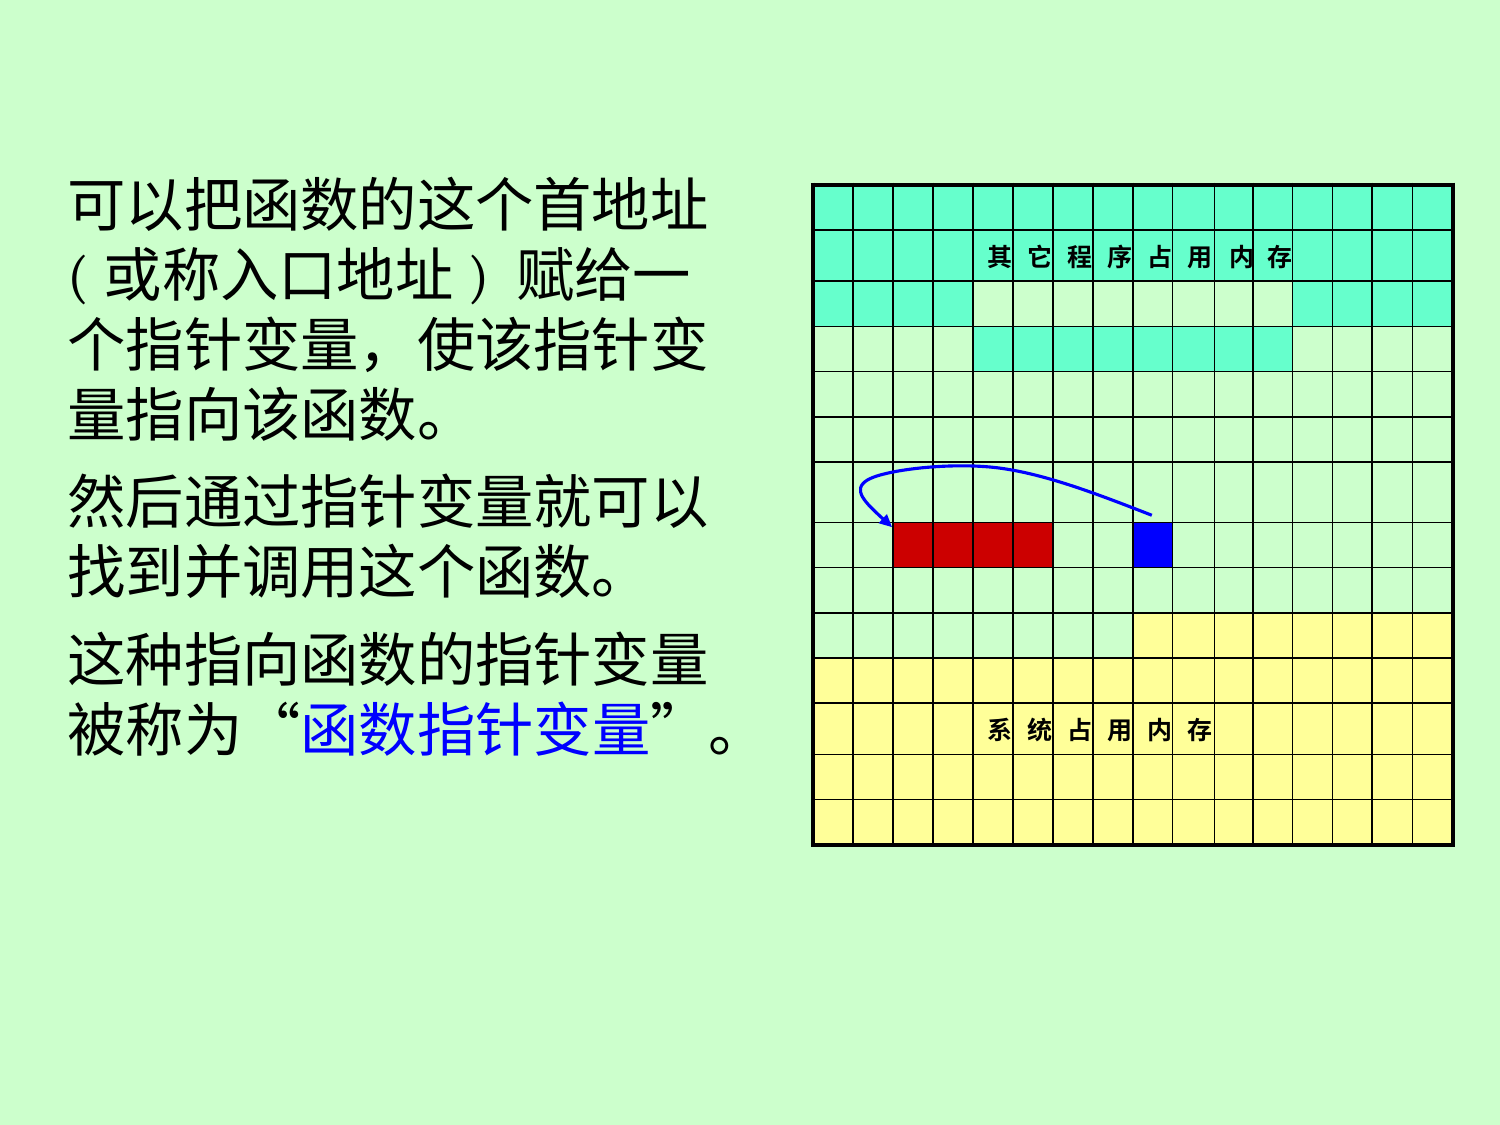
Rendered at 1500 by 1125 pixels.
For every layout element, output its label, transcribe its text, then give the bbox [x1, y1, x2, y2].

table_cell [1373, 659, 1412, 702]
table_cell [1054, 659, 1092, 702]
table_cell [1254, 418, 1292, 461]
table_cell [894, 704, 932, 754]
table_cell [1215, 418, 1252, 461]
table_cell [1293, 418, 1332, 461]
table_cell [1173, 372, 1214, 416]
table_cell [1173, 327, 1214, 371]
table_cell [1014, 523, 1052, 567]
table_header [894, 187, 932, 229]
table_cell [934, 372, 972, 416]
table_cell [1373, 231, 1412, 280]
table_cell [1134, 327, 1172, 371]
table_cell [894, 372, 932, 416]
table_header [1173, 187, 1214, 229]
table_cell [1293, 568, 1332, 612]
table_cell [1094, 327, 1132, 371]
table_cell [815, 568, 852, 612]
table_cell [1054, 327, 1092, 371]
table_cell [894, 800, 932, 843]
table_header [1014, 187, 1052, 229]
table_cell [1014, 755, 1052, 799]
table_cell [1014, 614, 1052, 657]
table_cell [1215, 463, 1252, 522]
table_cell [1293, 231, 1332, 280]
table_header [1413, 187, 1451, 229]
table_cell [1413, 282, 1451, 326]
table_cell [854, 282, 892, 326]
table_cell [1254, 523, 1292, 567]
table_cell [1254, 327, 1292, 371]
table_cell [1094, 523, 1132, 567]
table_cell [1333, 418, 1371, 461]
table_cell [854, 463, 892, 522]
table_cell [934, 418, 972, 461]
table_cell 其 [974, 231, 1012, 280]
table_cell [1054, 614, 1092, 657]
table_cell 存 [1254, 231, 1292, 280]
table_cell [1134, 282, 1172, 326]
table_cell [894, 659, 932, 702]
table_cell [934, 568, 972, 612]
table_cell [854, 755, 892, 799]
table_cell 占 [1054, 704, 1092, 754]
table_cell [1254, 463, 1292, 522]
table_cell [1094, 614, 1132, 657]
table_cell [1014, 372, 1052, 416]
table_cell [1054, 372, 1092, 416]
table_cell [1333, 372, 1371, 416]
table_cell [974, 614, 1012, 657]
table_cell [815, 755, 852, 799]
table_cell [815, 372, 852, 416]
table_cell [815, 800, 852, 843]
table_cell [815, 231, 852, 280]
table_cell [1215, 659, 1252, 702]
table_cell 用 [1173, 231, 1214, 280]
table_cell [1173, 659, 1214, 702]
table_cell 统 [1014, 704, 1052, 754]
table_cell [1173, 523, 1214, 567]
table_cell [1413, 418, 1451, 461]
table_cell [1373, 614, 1412, 657]
table_header [1293, 187, 1332, 229]
table_cell [854, 800, 892, 843]
table_cell [1173, 755, 1214, 799]
table_cell [1373, 704, 1412, 754]
table_cell [974, 755, 1012, 799]
table_cell [934, 800, 972, 843]
table_cell [1173, 463, 1214, 522]
table_cell [894, 568, 932, 612]
table_cell [934, 659, 972, 702]
table_cell [894, 463, 932, 471]
table_cell [1215, 282, 1252, 326]
table_cell [1215, 523, 1252, 567]
table_cell [854, 327, 892, 371]
table_cell [974, 418, 1012, 461]
table_cell [894, 231, 932, 280]
table_cell [934, 327, 972, 371]
table_cell [1333, 800, 1371, 843]
table_cell [1215, 614, 1252, 657]
table_cell [1173, 568, 1214, 612]
table_cell [815, 282, 852, 326]
table_cell [974, 800, 1012, 843]
table_cell [1215, 800, 1252, 843]
table_cell [1173, 418, 1214, 461]
table_cell [1254, 755, 1292, 799]
table_cell [894, 526, 932, 567]
table_cell [854, 614, 892, 657]
table_cell [815, 704, 852, 754]
table_cell [1413, 372, 1451, 416]
table_cell [974, 523, 1012, 567]
table_header [1215, 187, 1252, 229]
table_cell [1094, 568, 1132, 612]
table_cell [1054, 523, 1092, 567]
table_cell 程 [1054, 231, 1092, 280]
table_header [1134, 187, 1172, 229]
table_cell [1413, 659, 1451, 702]
table_cell 存 [1173, 704, 1214, 754]
table_cell [974, 282, 1012, 326]
table_cell [1254, 282, 1292, 326]
table_cell [1094, 418, 1132, 461]
table_cell [1094, 755, 1132, 799]
table_cell [1134, 568, 1172, 612]
table_cell 占 [1134, 231, 1172, 280]
table_cell [1054, 418, 1092, 461]
table_cell [815, 523, 852, 567]
table_cell [1014, 282, 1052, 326]
table_cell [934, 755, 972, 799]
table_cell [934, 704, 972, 754]
table_cell [1333, 327, 1371, 371]
table_cell [854, 231, 892, 280]
table_cell [1333, 282, 1371, 326]
table_cell [1254, 704, 1292, 754]
table_cell [1054, 755, 1092, 799]
table_cell [1373, 800, 1412, 843]
table_cell [1134, 418, 1172, 461]
table_cell [815, 418, 852, 461]
table_cell [1333, 568, 1371, 612]
table_cell [1094, 463, 1132, 507]
table_cell 它 [1014, 231, 1052, 280]
table_cell [1373, 568, 1412, 612]
table_cell [934, 614, 972, 657]
table_cell [1373, 523, 1412, 567]
table_cell [1094, 517, 1132, 522]
table_cell 用 [1094, 704, 1132, 754]
table_cell 内 [1215, 231, 1252, 280]
table_cell [1215, 372, 1252, 416]
list 可以把函数的这个首地址(或称入口地址) 赋给一个指针变量，使该指针变量指向该函数。 然后通过指针变量就可以找到并调用这个函数。 这种指向函数的指针变量被称为“函数指针变量”。 [52, 160, 753, 1048]
table_cell [1293, 614, 1332, 657]
table_cell [1054, 800, 1092, 843]
table_cell [854, 372, 892, 416]
text_box [860, 465, 1152, 528]
table_cell [1134, 463, 1172, 522]
table_cell [1173, 282, 1214, 326]
table_cell [1014, 327, 1052, 371]
table_header [815, 187, 852, 229]
table_cell [1254, 614, 1292, 657]
table_cell [894, 282, 932, 326]
table_cell [1413, 614, 1451, 657]
table_cell [1333, 704, 1371, 754]
table_cell [1094, 659, 1132, 702]
table_cell [1293, 755, 1332, 799]
table_cell [1254, 372, 1292, 416]
table_cell [1373, 372, 1412, 416]
table_header [974, 187, 1012, 229]
table_cell [854, 704, 892, 754]
table_cell [1333, 523, 1371, 567]
table_cell [1094, 282, 1132, 326]
table_cell [1054, 568, 1092, 612]
table_cell [934, 231, 972, 280]
table_cell [974, 327, 1012, 371]
table_cell [1254, 568, 1292, 612]
table_cell [1173, 614, 1214, 657]
table_cell [1014, 568, 1052, 612]
table_cell [1373, 327, 1412, 371]
table_cell [1054, 463, 1092, 492]
table_cell [815, 659, 852, 702]
table_cell [854, 568, 892, 612]
table_cell [974, 568, 1012, 612]
table_header [1333, 187, 1371, 229]
table_cell [1333, 463, 1371, 522]
table_cell [1134, 659, 1172, 702]
table_cell [974, 659, 1012, 702]
table_cell [1215, 755, 1252, 799]
table_cell [974, 372, 1012, 416]
table_header [1054, 187, 1092, 229]
table_cell [934, 524, 972, 567]
table_header [1373, 187, 1412, 229]
table_cell [1333, 659, 1371, 702]
table_cell [1333, 231, 1371, 280]
table_cell [1215, 568, 1252, 612]
table_cell [1333, 755, 1371, 799]
table_cell [854, 418, 892, 461]
table_cell [1293, 372, 1332, 416]
table_cell [1333, 614, 1371, 657]
table_cell [1293, 463, 1332, 522]
table_cell [1413, 755, 1451, 799]
table_cell [1134, 523, 1172, 567]
table_cell [1014, 418, 1052, 461]
table_cell [1413, 800, 1451, 843]
table_cell [1014, 659, 1052, 702]
table_cell [1094, 800, 1132, 843]
table_header [1254, 187, 1292, 229]
table_cell [894, 755, 932, 799]
table_cell [1014, 463, 1052, 479]
table_cell [1373, 755, 1412, 799]
table_cell [1254, 659, 1292, 702]
table_header [1094, 187, 1132, 229]
table_cell [1293, 523, 1332, 567]
table_cell [894, 614, 932, 657]
table_cell [1413, 327, 1451, 371]
table_cell [1413, 568, 1451, 612]
table_cell 序 [1094, 231, 1132, 280]
table_cell [1094, 372, 1132, 416]
table_cell [815, 327, 852, 371]
table_cell [1293, 327, 1332, 371]
table_cell [1134, 614, 1172, 657]
table_cell [1014, 800, 1052, 843]
table_cell [815, 614, 852, 657]
table_cell [1215, 704, 1252, 754]
table_cell [1413, 704, 1451, 754]
table_cell [1373, 282, 1412, 326]
table_cell [1134, 372, 1172, 416]
table_cell [1293, 800, 1332, 843]
table_cell [1293, 282, 1332, 326]
table_cell [894, 327, 932, 371]
table_cell [1373, 463, 1412, 522]
table_cell [894, 418, 932, 461]
table_cell [1215, 327, 1252, 371]
table_cell [854, 659, 892, 702]
table_header [854, 187, 892, 229]
table_cell [1173, 800, 1214, 843]
table_cell [1413, 463, 1451, 522]
table_cell [1413, 523, 1451, 567]
table_cell [854, 523, 892, 567]
table_cell [1293, 659, 1332, 702]
table_cell 内 [1134, 704, 1172, 754]
table_cell [1134, 800, 1172, 843]
table_cell [1413, 231, 1451, 280]
table_cell [815, 463, 852, 522]
table_header [934, 187, 972, 229]
table_cell [974, 463, 1012, 469]
table_cell 系 [974, 704, 1012, 754]
table_cell [1134, 755, 1172, 799]
table_cell [1293, 704, 1332, 754]
table_cell [1254, 800, 1292, 843]
table_cell [1054, 282, 1092, 326]
table_cell [1373, 418, 1412, 461]
table_cell [934, 282, 972, 326]
